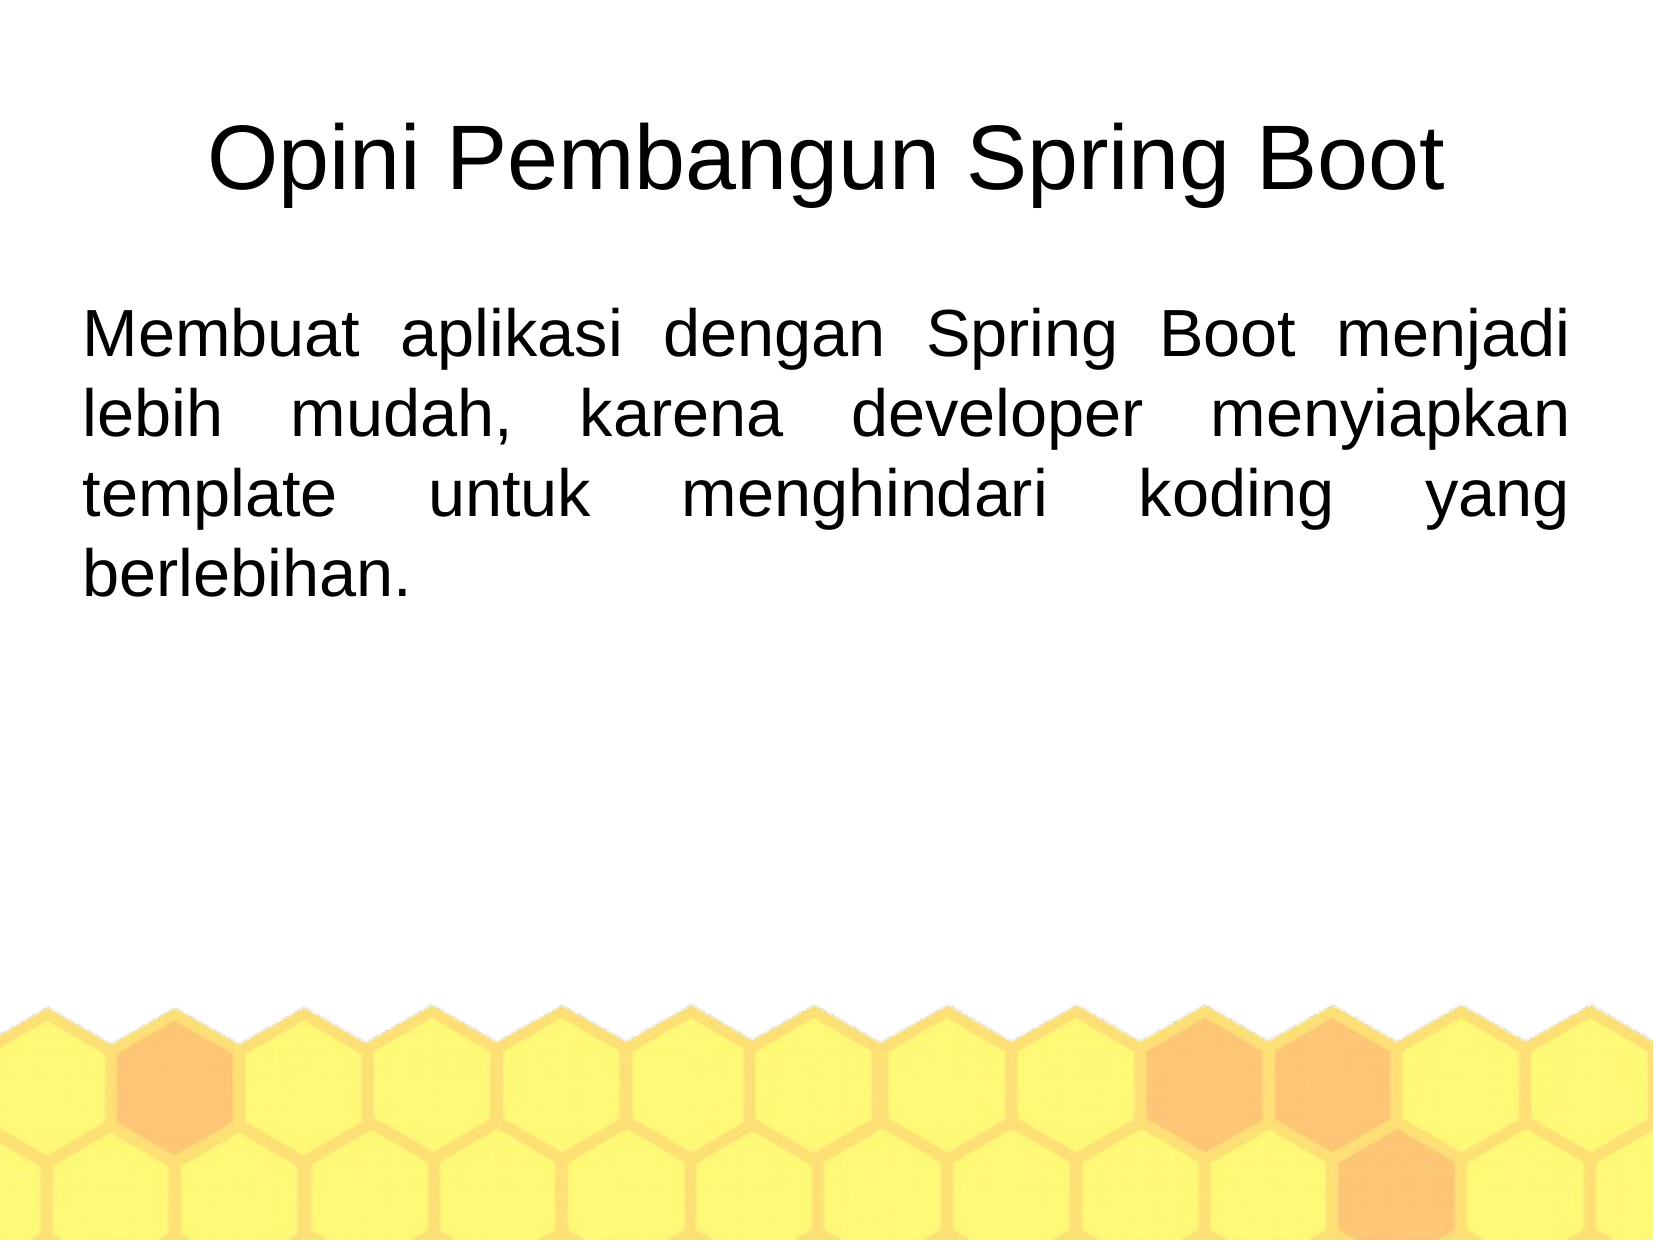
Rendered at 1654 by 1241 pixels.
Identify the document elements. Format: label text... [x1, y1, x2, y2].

picture [0, 1001, 1653, 1240]
title Opini Pembangun Spring Boot [82, 49, 1571, 257]
list Membuat aplikasi dengan Spring Boot menjadi lebih mudah, karena developer menyiapkan template untuk menghindari koding yang berlebihan. [82, 290, 1571, 993]
